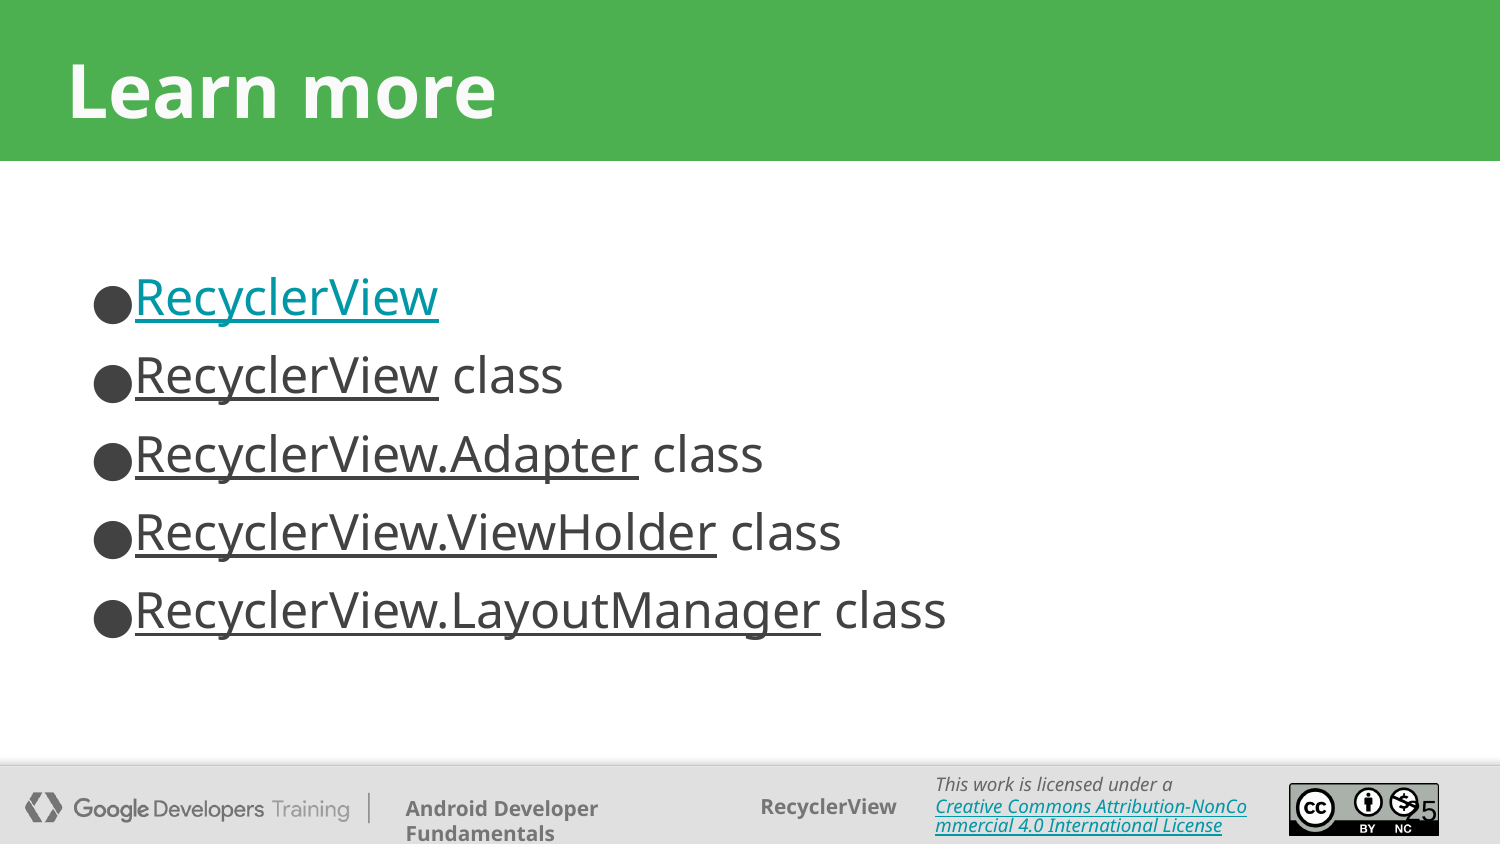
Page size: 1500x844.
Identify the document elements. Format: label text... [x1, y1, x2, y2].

slide_number ‹#› [1389, 777, 1480, 842]
title Learn more [51, 28, 1449, 122]
picture [0, 161, 1500, 844]
list RecyclerView RecyclerView class RecyclerView.Adapter class RecyclerView.ViewHolder class RecyclerView.LayoutManager class [38, 179, 1466, 755]
